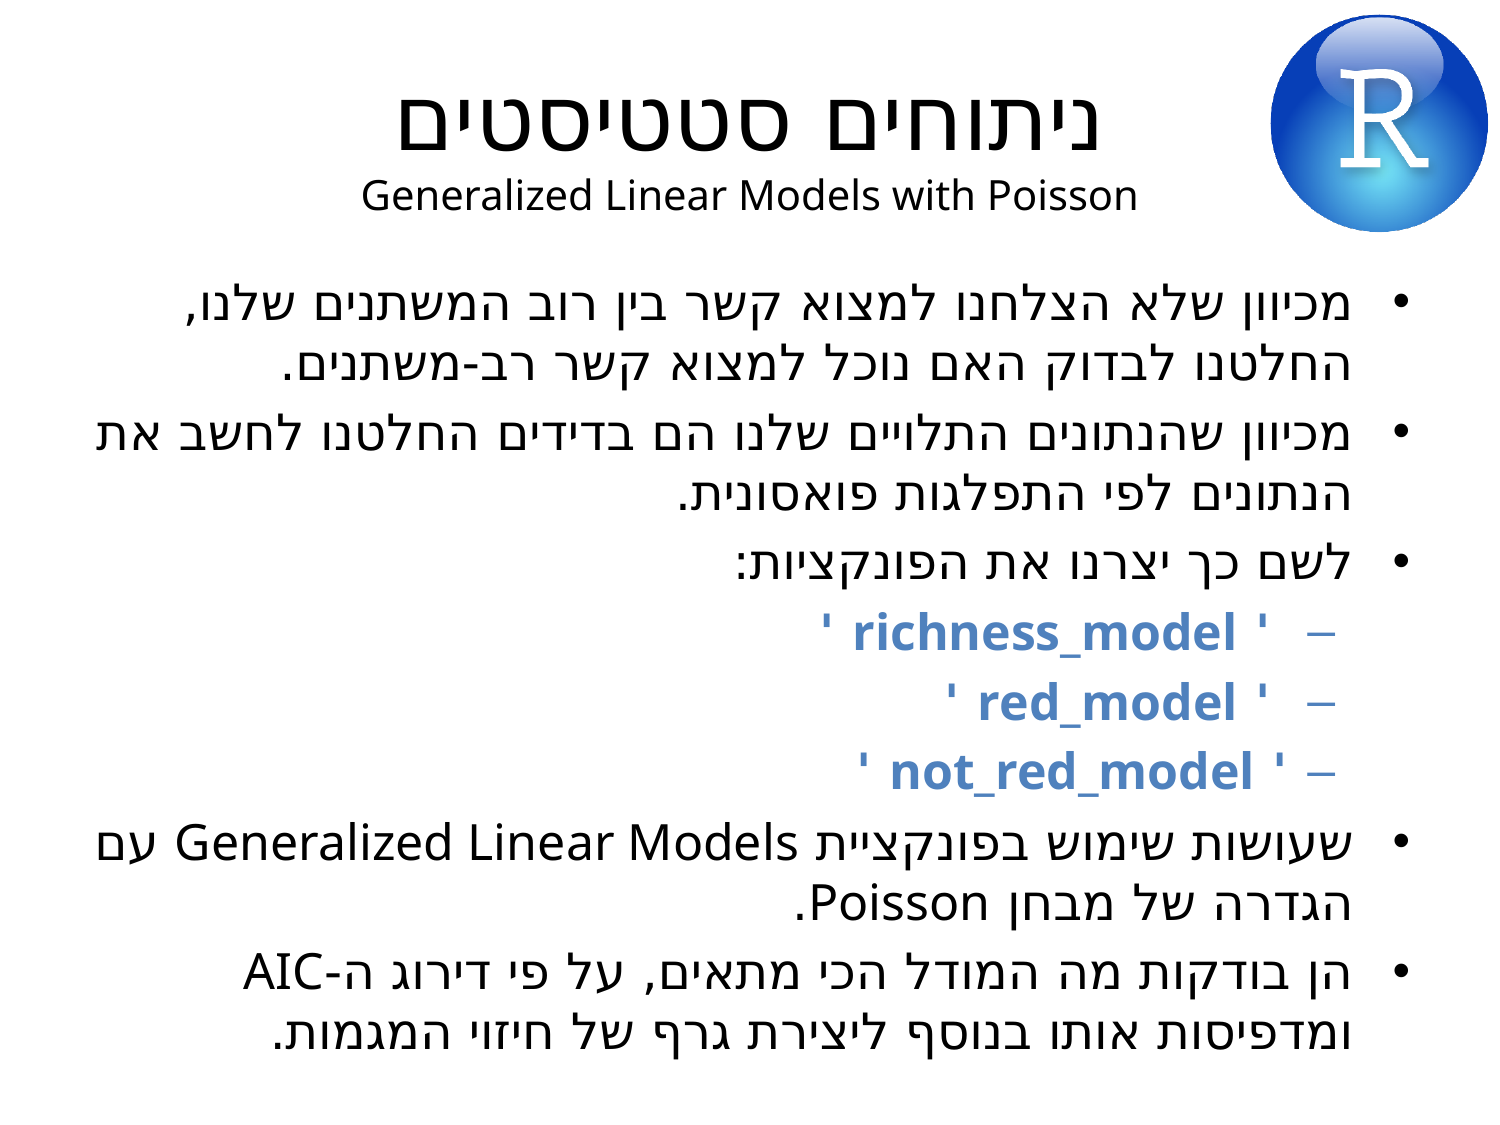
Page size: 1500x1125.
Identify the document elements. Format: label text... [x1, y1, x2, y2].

picture [1269, 13, 1489, 233]
title ניתוחים סטטיסטים Generalized Linear Models with Poisson [75, 45, 1264, 233]
list מכיוון שלא הצלחנו למצוא קשר בין רוב המשתנים שלנו, החלטנו לבדוק האם נוכל למצוא קשר רב-משתנים. מכיוון שהנתונים התלויים שלנו הם בדידים החלטנו לחשב את הנתונים לפי התפלגות פואסונית. לשם כך יצרנו את הפונקציות: ' richness_model ' ' red_model ' ' not_red_model ' שעושות שימוש בפונקציית Generalized Linear Models עם הגדרה של מבחן Poisson. הן בודקות מה המודל הכי מתאים, על פי דירוג ה-AIC ומדפיסות אותו בנוסף ליצירת גרף של חיזוי המגמות. [75, 262, 1425, 1005]
